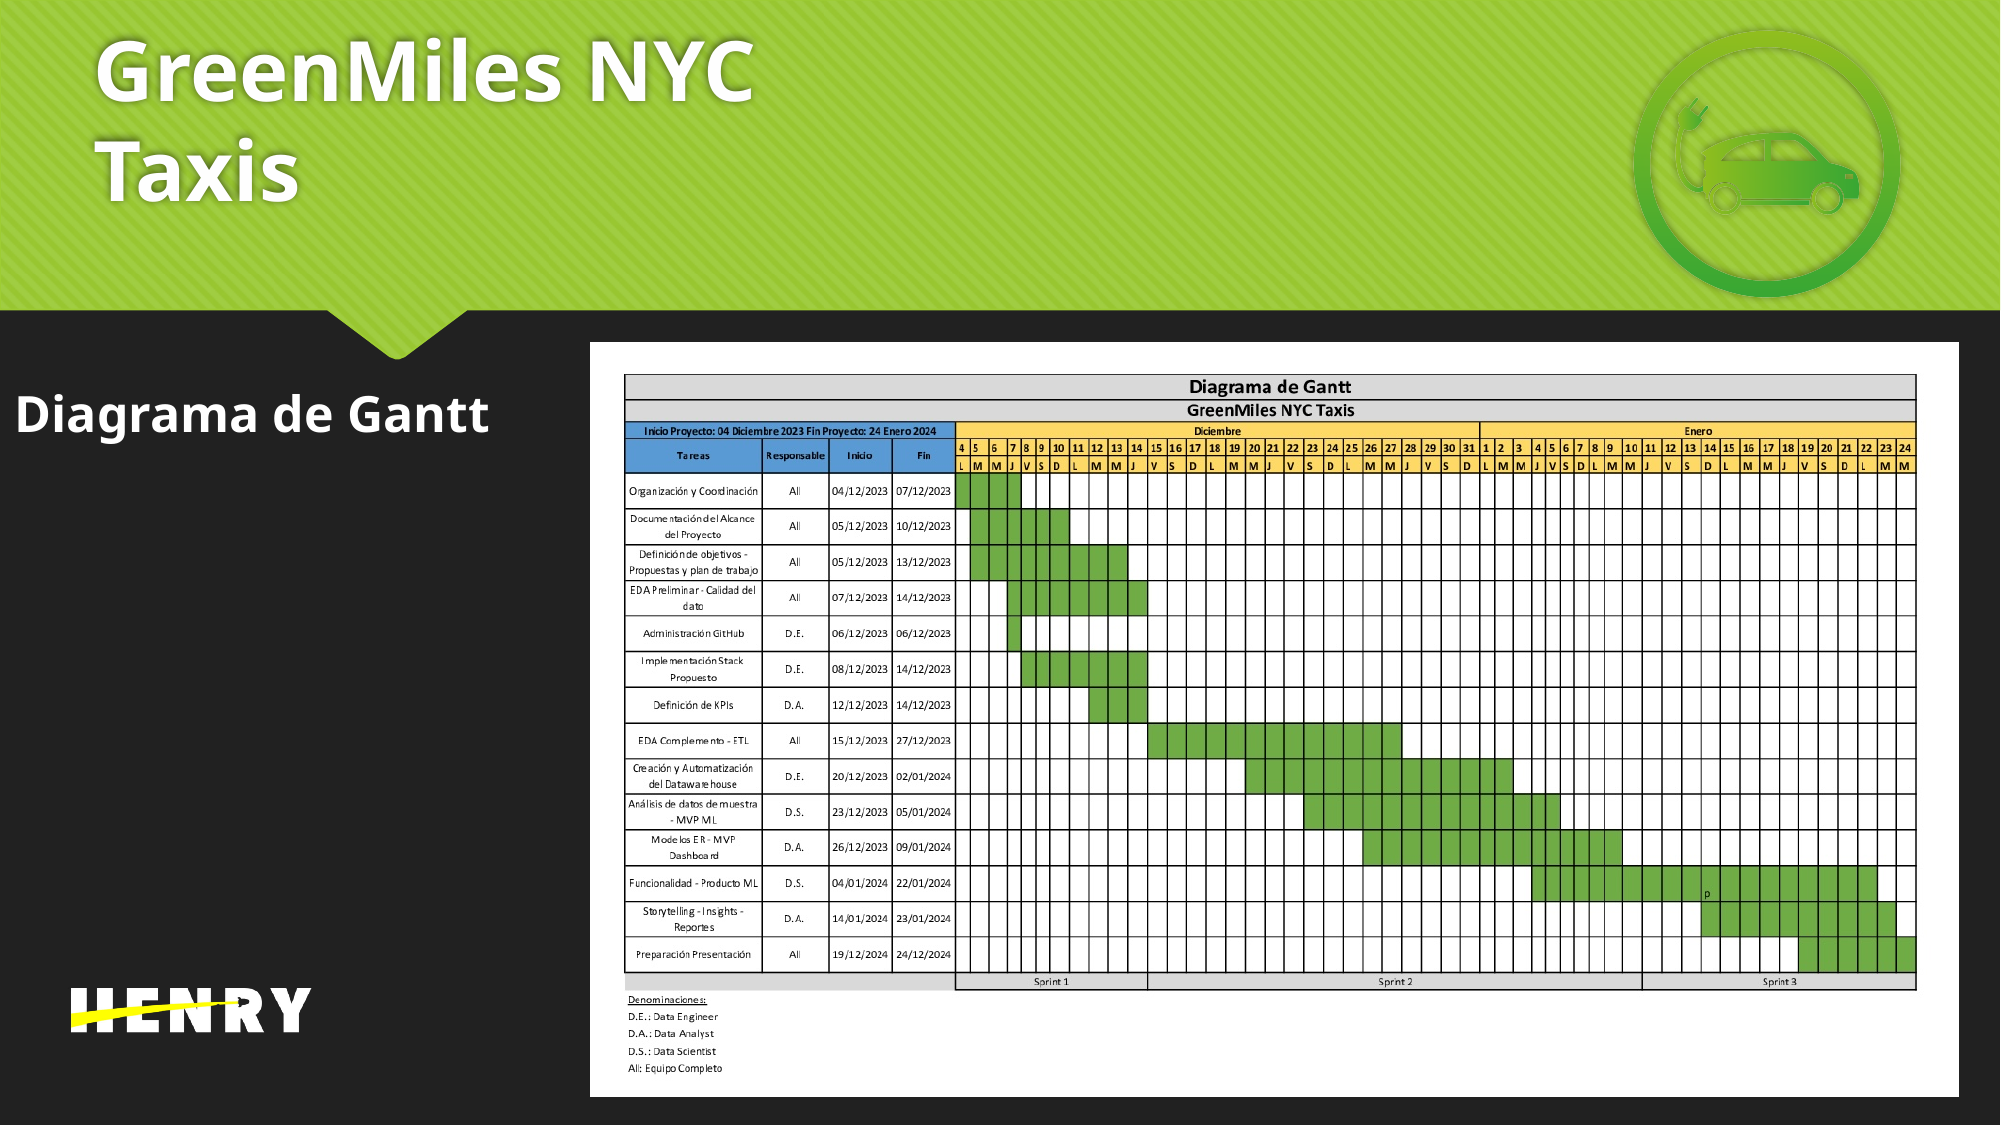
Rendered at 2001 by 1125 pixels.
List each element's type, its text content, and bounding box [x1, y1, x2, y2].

picture [0, 895, 383, 1125]
text_box Diagrama de Gantt [0, 375, 589, 536]
picture [1630, 27, 1904, 301]
picture [589, 341, 1959, 1098]
text_box GreenMiles NYC Taxis [78, 66, 1000, 226]
